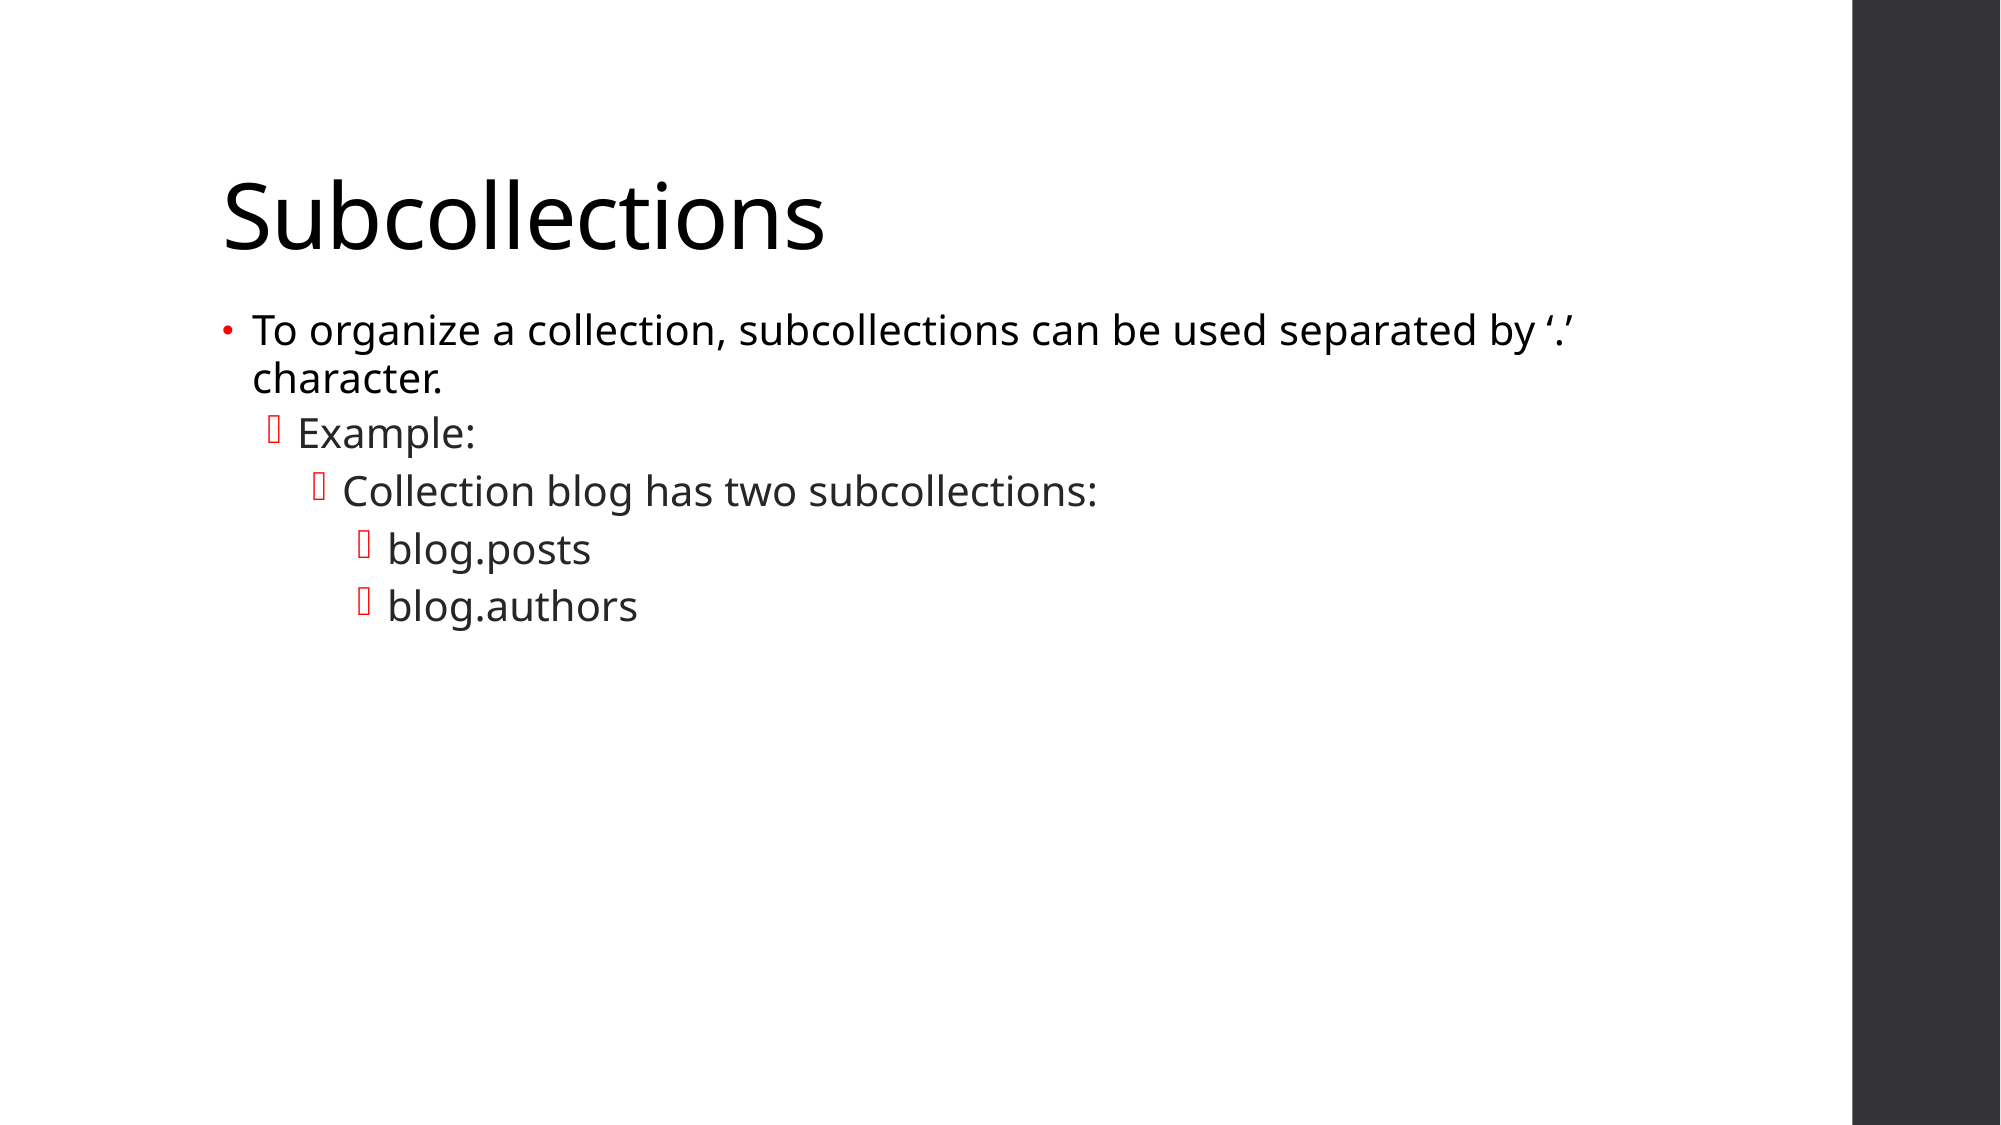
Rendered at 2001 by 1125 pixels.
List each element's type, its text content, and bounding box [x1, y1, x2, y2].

list To organize a collection, subcollections can be used separated by ‘.’ character. Example: Collection blog has two subcollections: blog.posts blog.authors [206, 299, 1617, 1014]
title Subcollections [206, 60, 1797, 278]
